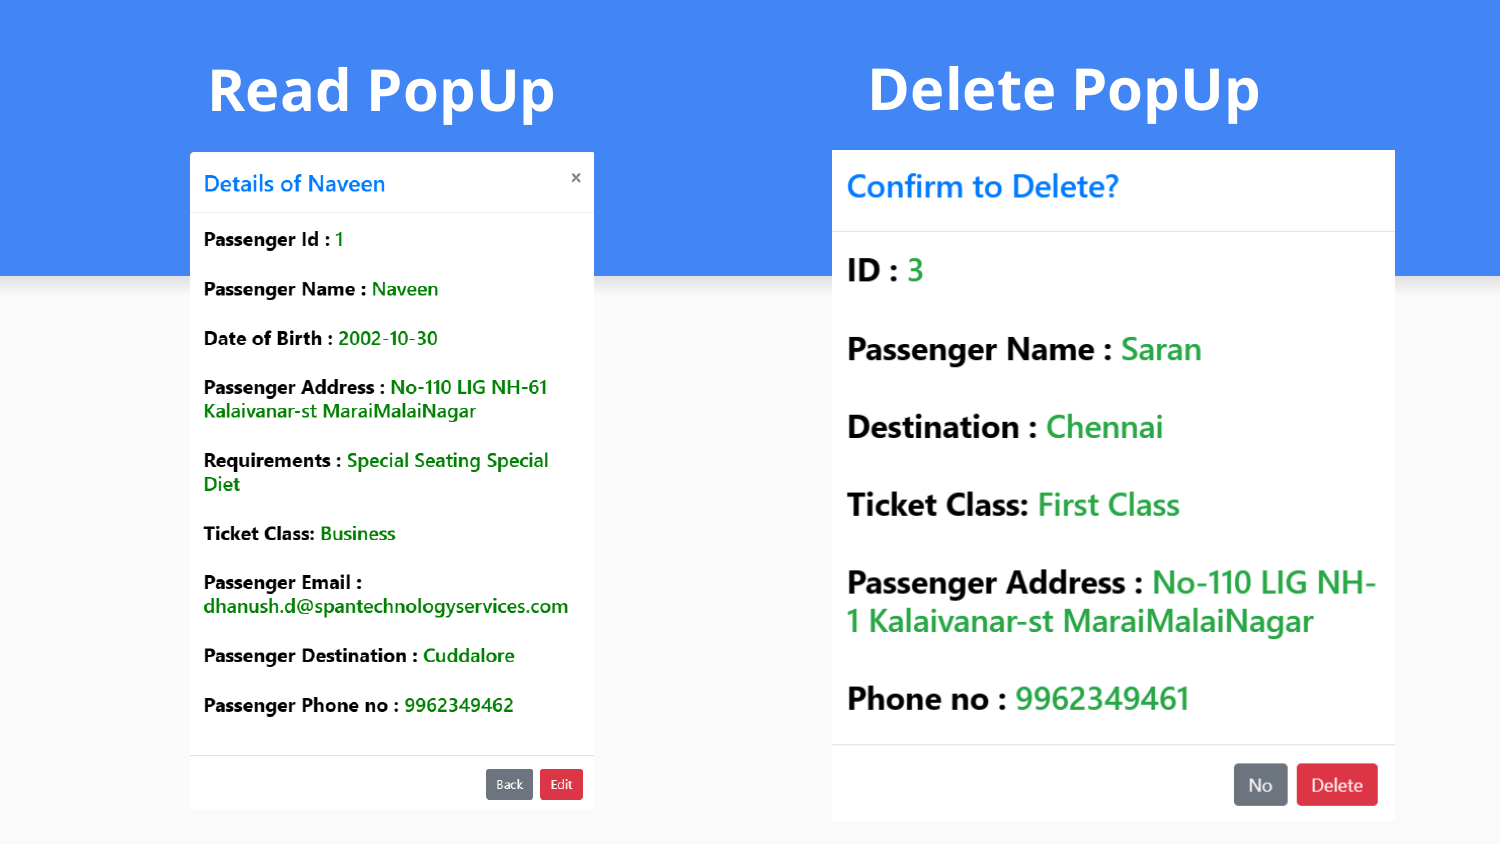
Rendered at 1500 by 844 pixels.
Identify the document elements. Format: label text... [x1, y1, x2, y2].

text_box Delete PopUp [818, 37, 1311, 174]
title Read PopUp [135, 52, 630, 138]
picture [190, 152, 594, 809]
picture [832, 149, 1395, 822]
